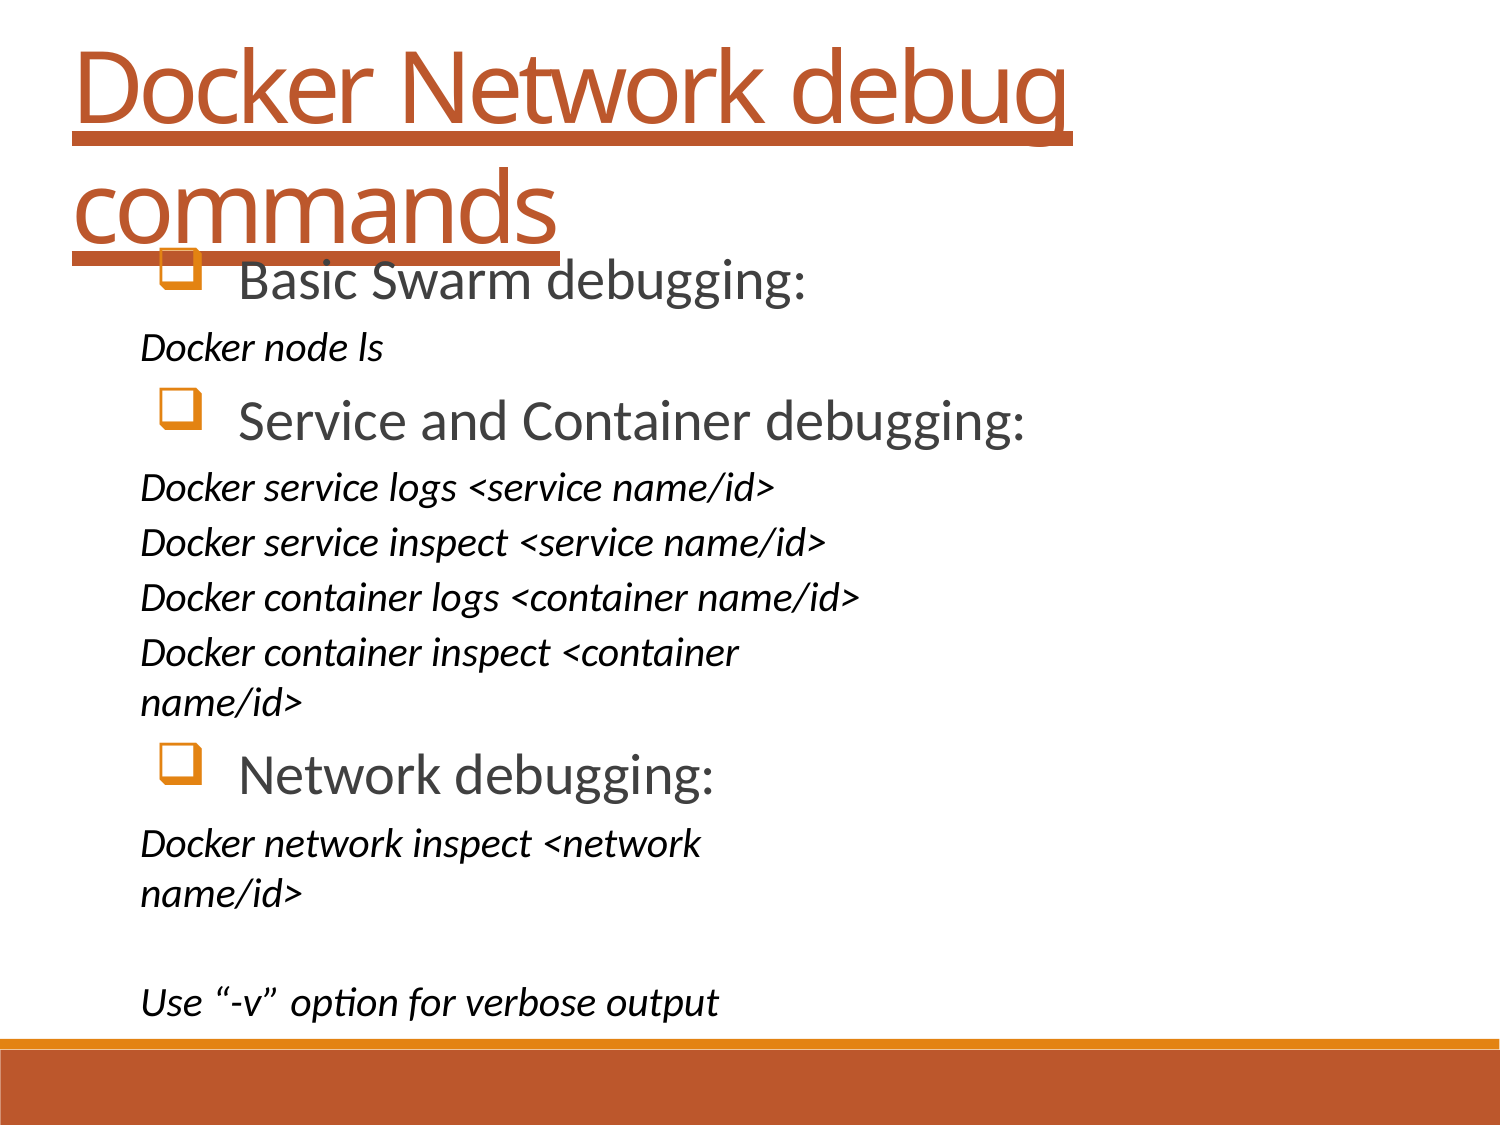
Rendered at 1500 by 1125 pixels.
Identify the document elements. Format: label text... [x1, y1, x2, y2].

text_box Basic Swarm debugging: Docker node ls Service and Container debugging: Docker service logs <service name/id> Docker service inspect <service name/id> Docker container logs <container name/id> Docker container inspect <container name/id> Network debugging: Docker network inspect <network name/id> Use “-v” option for verbose output [137, 226, 1035, 1025]
title Docker Network debug commands [69, 21, 1432, 264]
